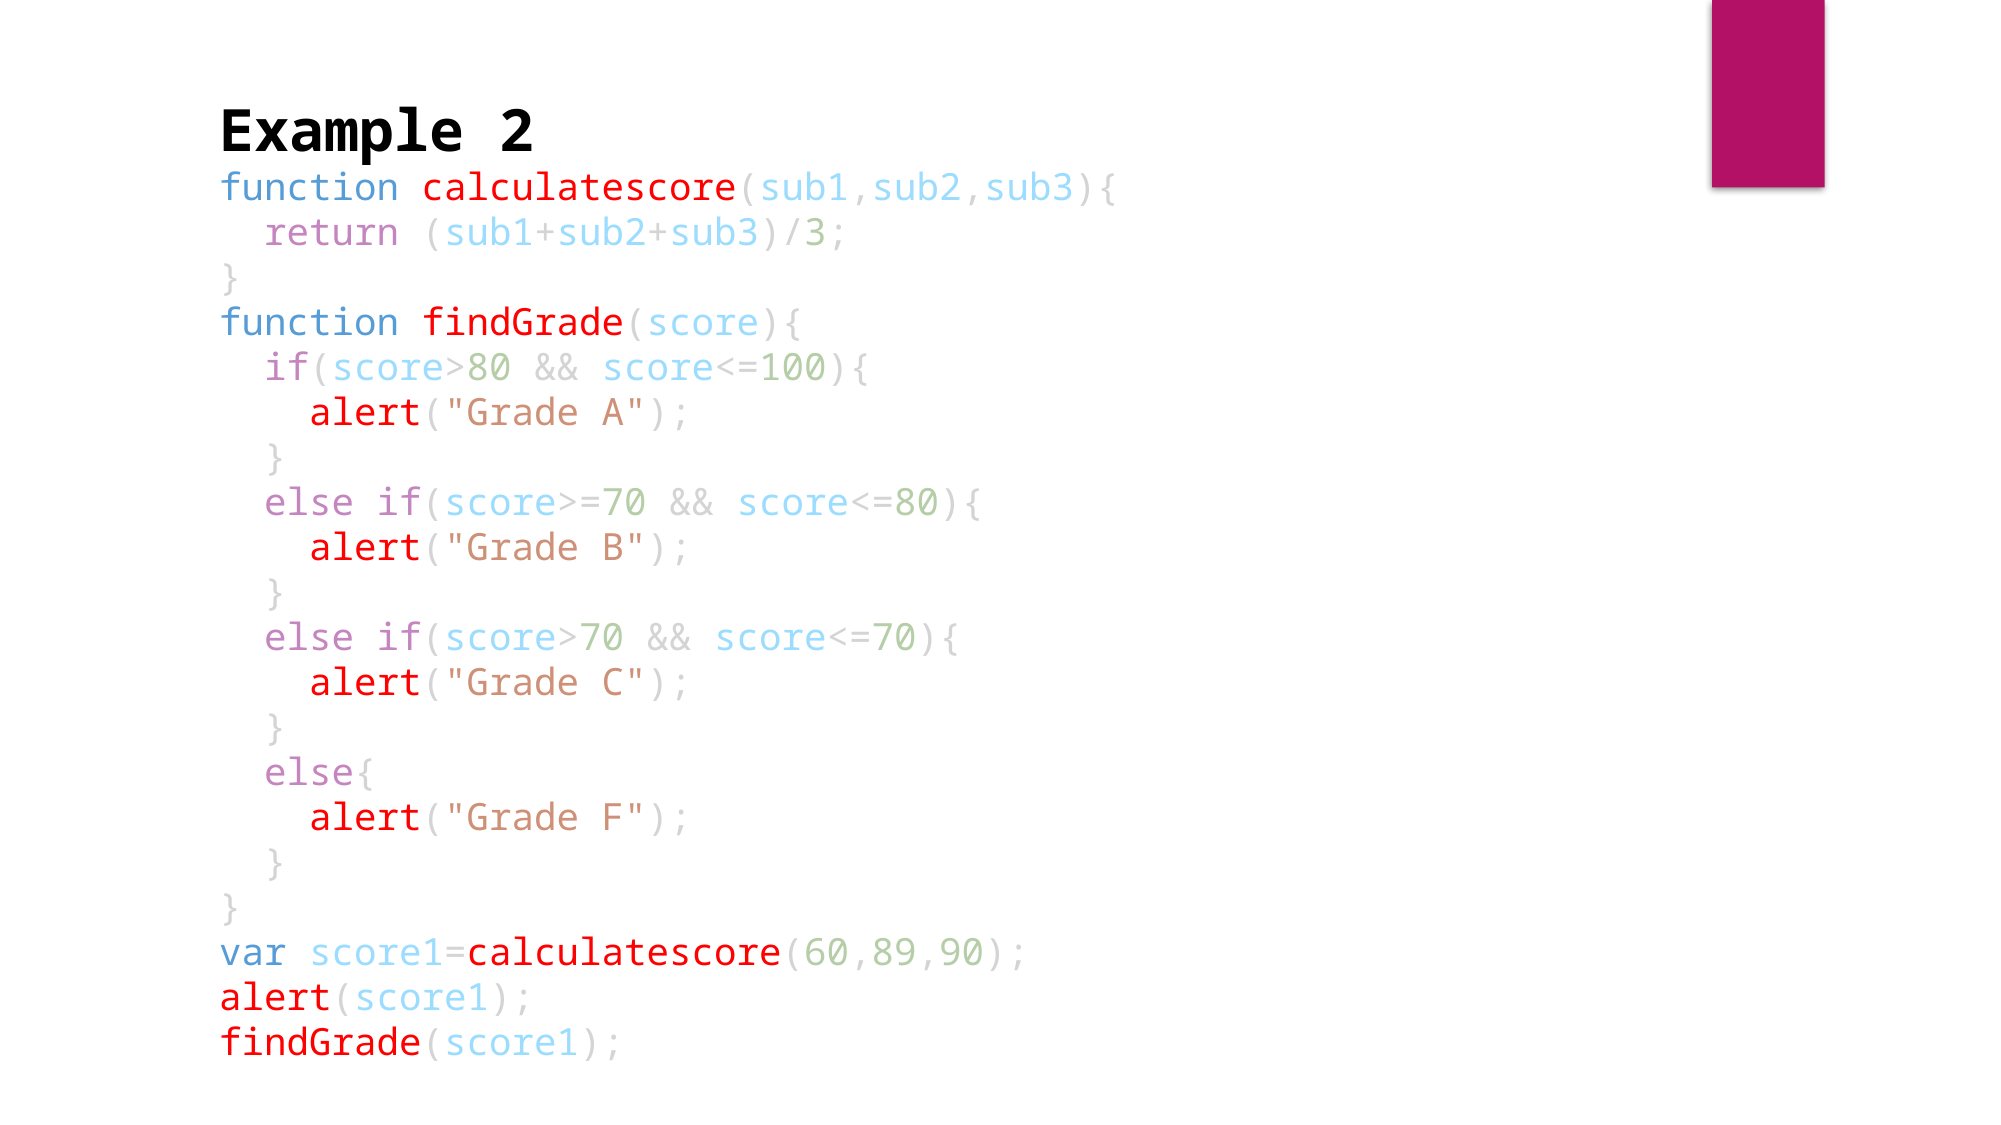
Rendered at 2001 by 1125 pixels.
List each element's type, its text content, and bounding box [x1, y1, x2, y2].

text_box Example 2 function calculatescore(sub1,sub2,sub3){ return (sub1+sub2+sub3)/3; } function findGrade(score){ if(score>80 && score<=100){ alert("Grade A"); } else if(score>=70 && score<=80){ alert("Grade B"); } else if(score>70 && score<=70){ alert("Grade C"); } else{ alert("Grade F"); } } var score1=calculatescore(60,89,90); alert(score1); findGrade(score1); [204, 85, 1513, 1071]
